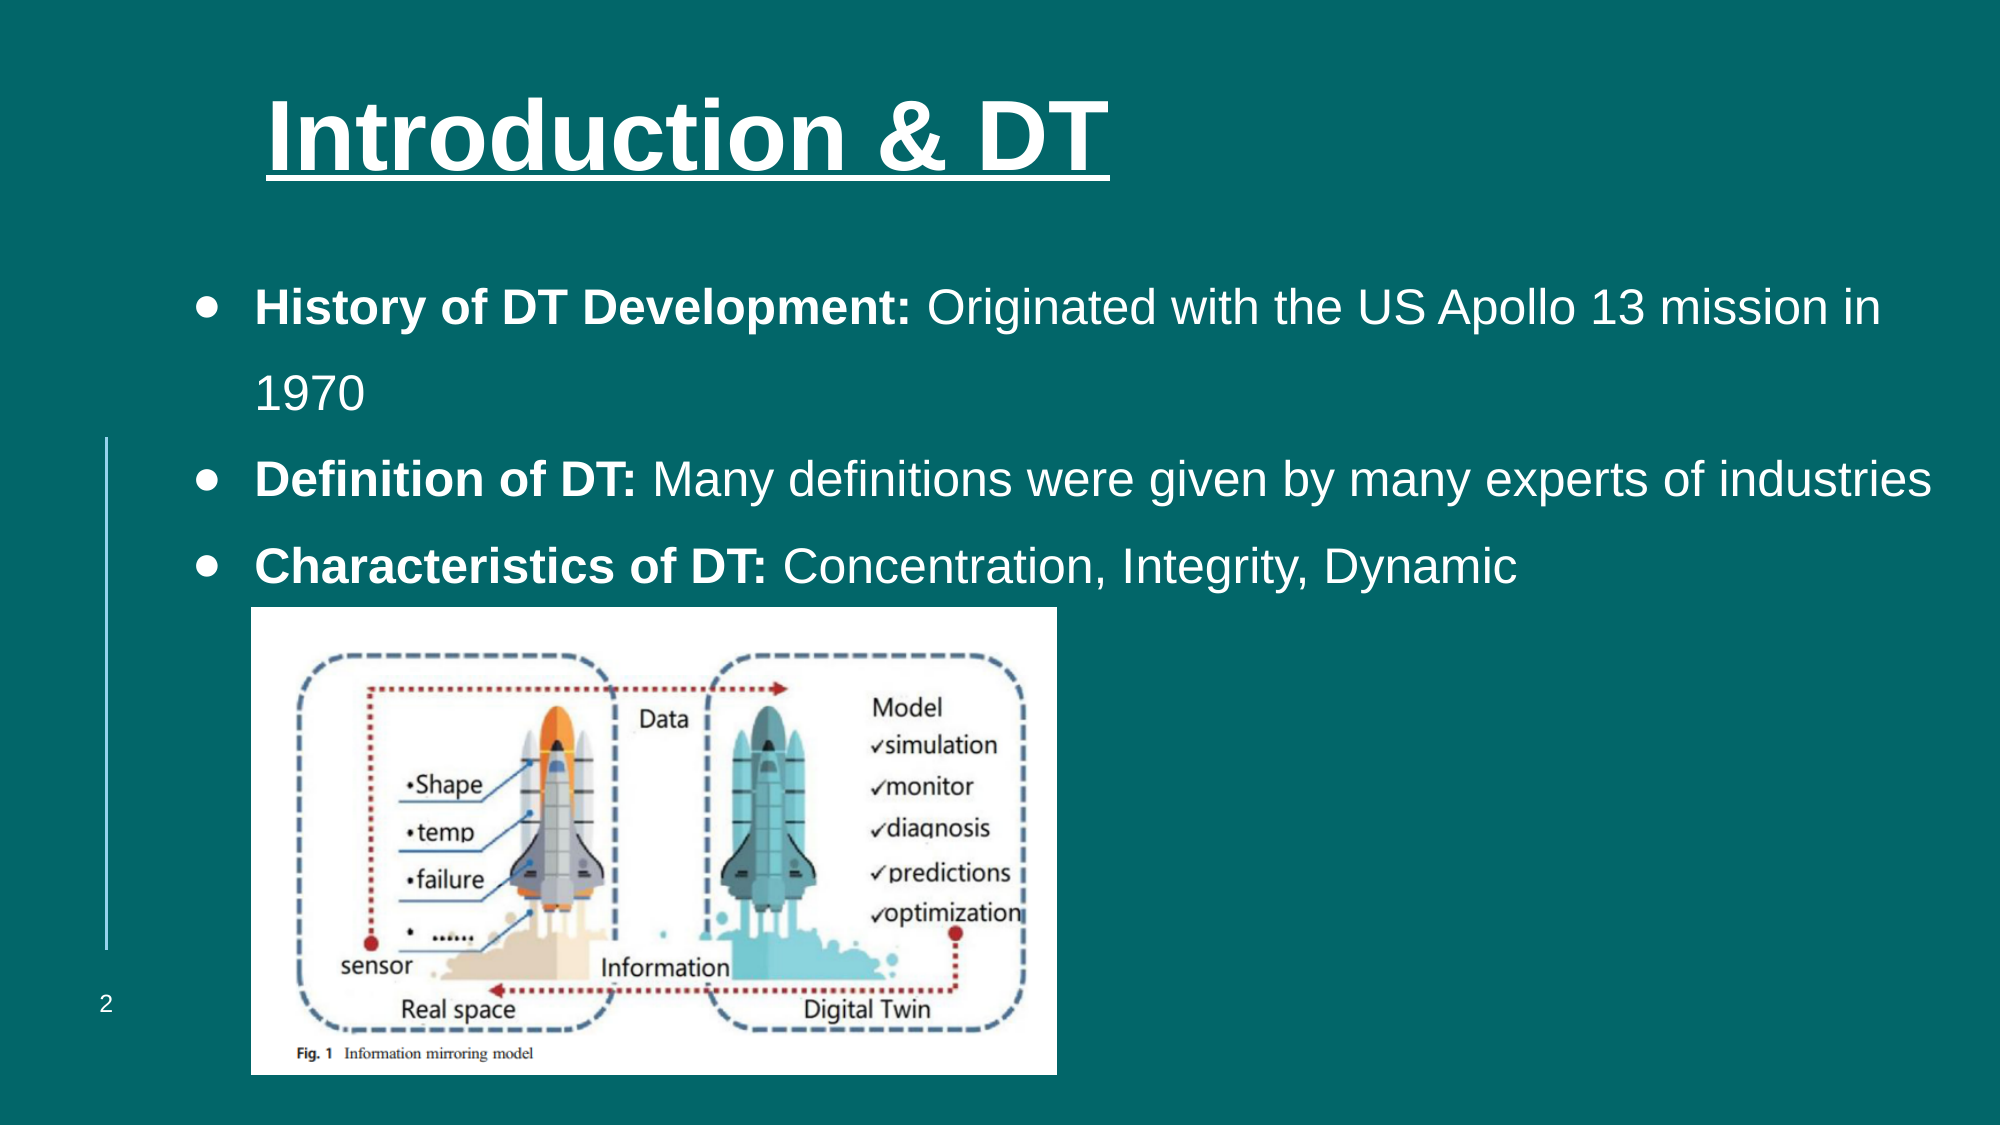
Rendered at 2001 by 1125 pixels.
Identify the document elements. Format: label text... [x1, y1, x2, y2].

text_box Introduction & DT [251, 62, 1415, 198]
title History of DT Development: Originated with the US Apollo 13 mission in 1970 Definition of DT: Many definitions were given by many experts of industries Characteristics of DT: Concentration, Integrity, Dynamic [179, 247, 1971, 608]
picture [251, 607, 1058, 1076]
slide_number ‹#› [68, 987, 144, 1018]
